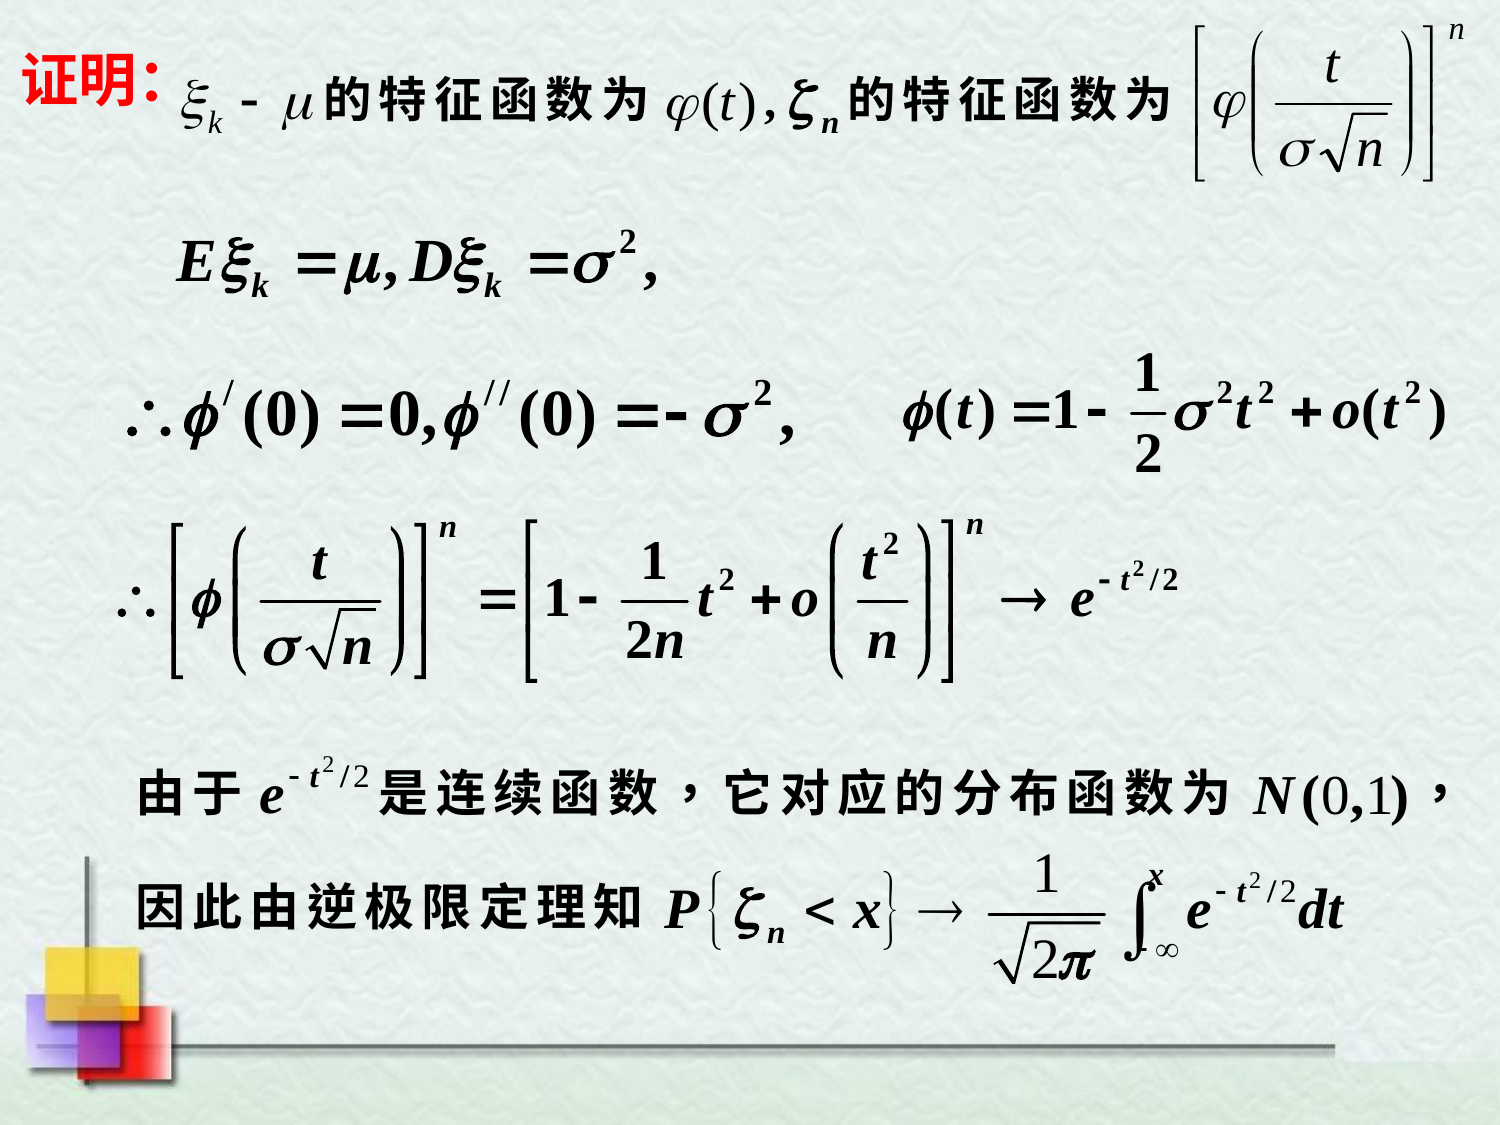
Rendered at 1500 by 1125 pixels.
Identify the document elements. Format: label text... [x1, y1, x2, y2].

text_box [895, 333, 1459, 487]
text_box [111, 498, 1188, 696]
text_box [120, 363, 806, 463]
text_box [164, 214, 671, 313]
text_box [134, 739, 1459, 994]
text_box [170, 0, 1500, 229]
text_box 证明： [5, 35, 165, 120]
picture [0, 0, 1500, 1125]
